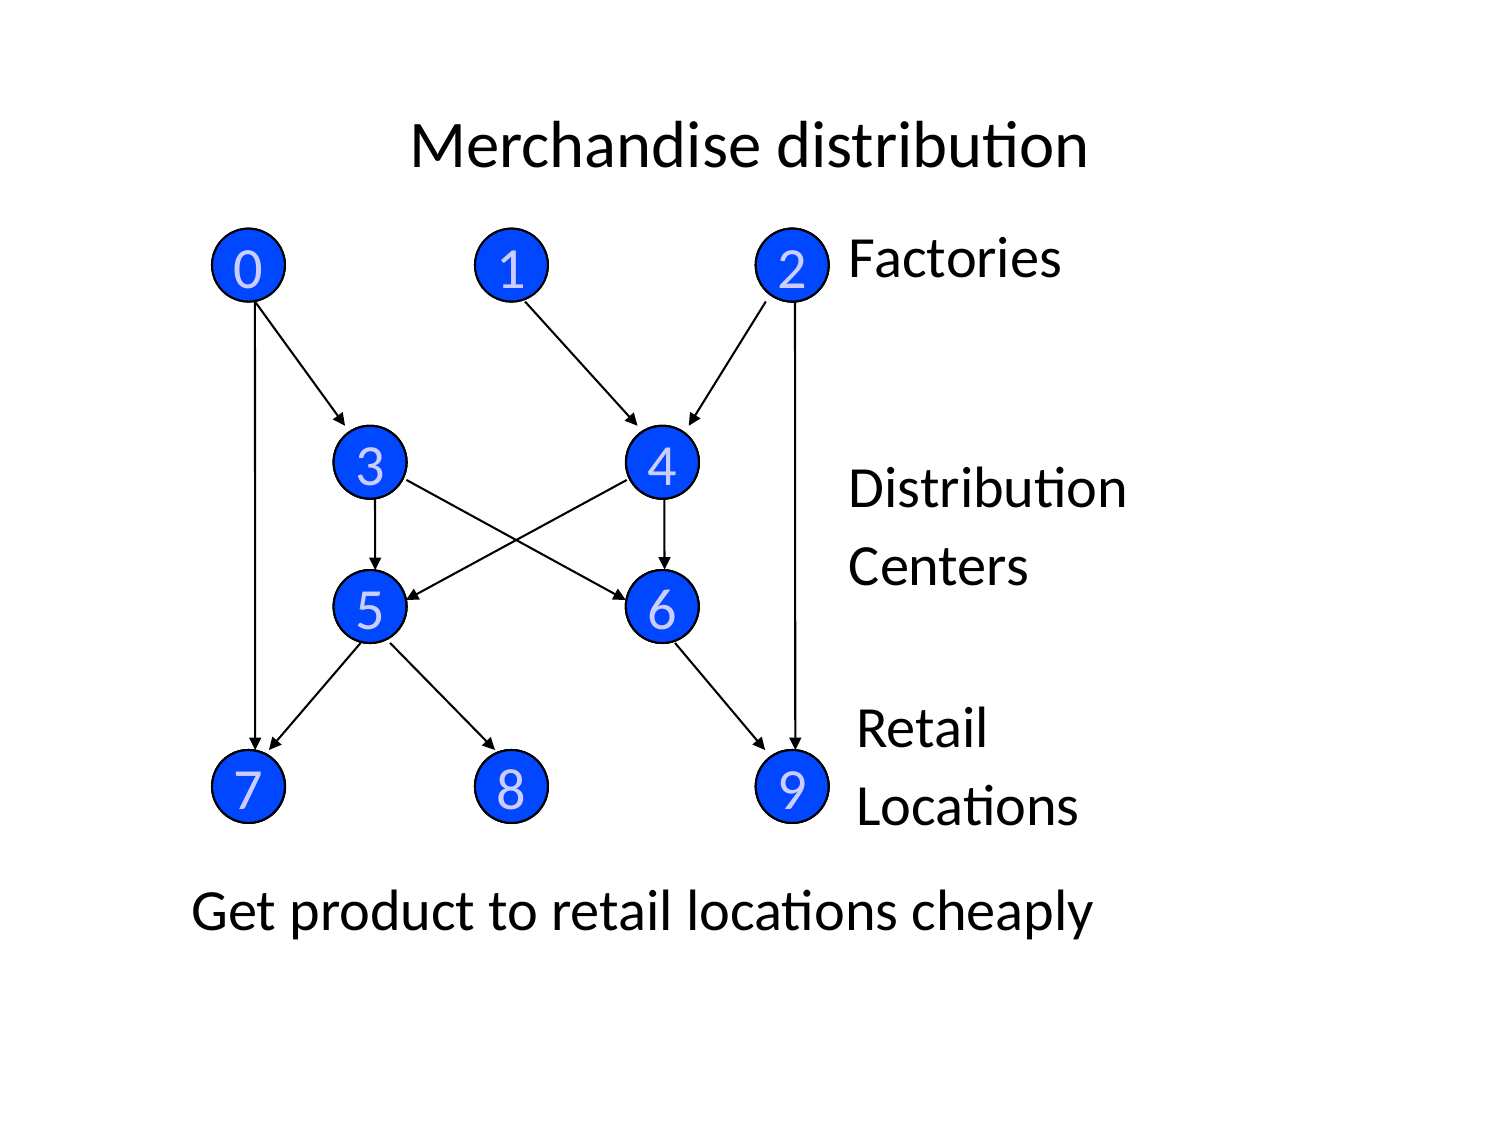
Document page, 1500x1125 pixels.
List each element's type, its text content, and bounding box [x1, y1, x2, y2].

text_box [406, 540, 515, 600]
text_box [524, 301, 638, 426]
text_box 2 [755, 228, 829, 302]
text_box [674, 642, 766, 751]
text_box [256, 302, 346, 426]
text_box 8 [474, 750, 548, 823]
text_box Factories [832, 219, 1223, 400]
text_box 7 [755, 270, 794, 305]
text_box 4 [626, 425, 699, 499]
text_box [268, 642, 361, 751]
text_box Merchandise distribution [112, 78, 1388, 204]
text_box Get product to retail locations cheaply [174, 872, 1250, 969]
text_box 7 [755, 239, 765, 261]
text_box [688, 305, 764, 426]
text_box [789, 301, 802, 751]
text_box 9 [755, 750, 829, 823]
text_box [368, 499, 382, 570]
text_box [406, 479, 626, 601]
text_box [658, 498, 671, 570]
text_box 6 [625, 570, 699, 643]
text_box [389, 642, 496, 751]
text_box Distribution Centers [832, 450, 1223, 630]
text_box 1 [474, 228, 548, 302]
text_box Retail Locations [840, 690, 1231, 871]
text_box 5 [333, 570, 407, 643]
text_box 7 [796, 300, 806, 305]
text_box [248, 301, 262, 750]
text_box 3 [333, 425, 407, 499]
text_box 0 [212, 228, 285, 302]
text_box 7 [212, 750, 285, 823]
